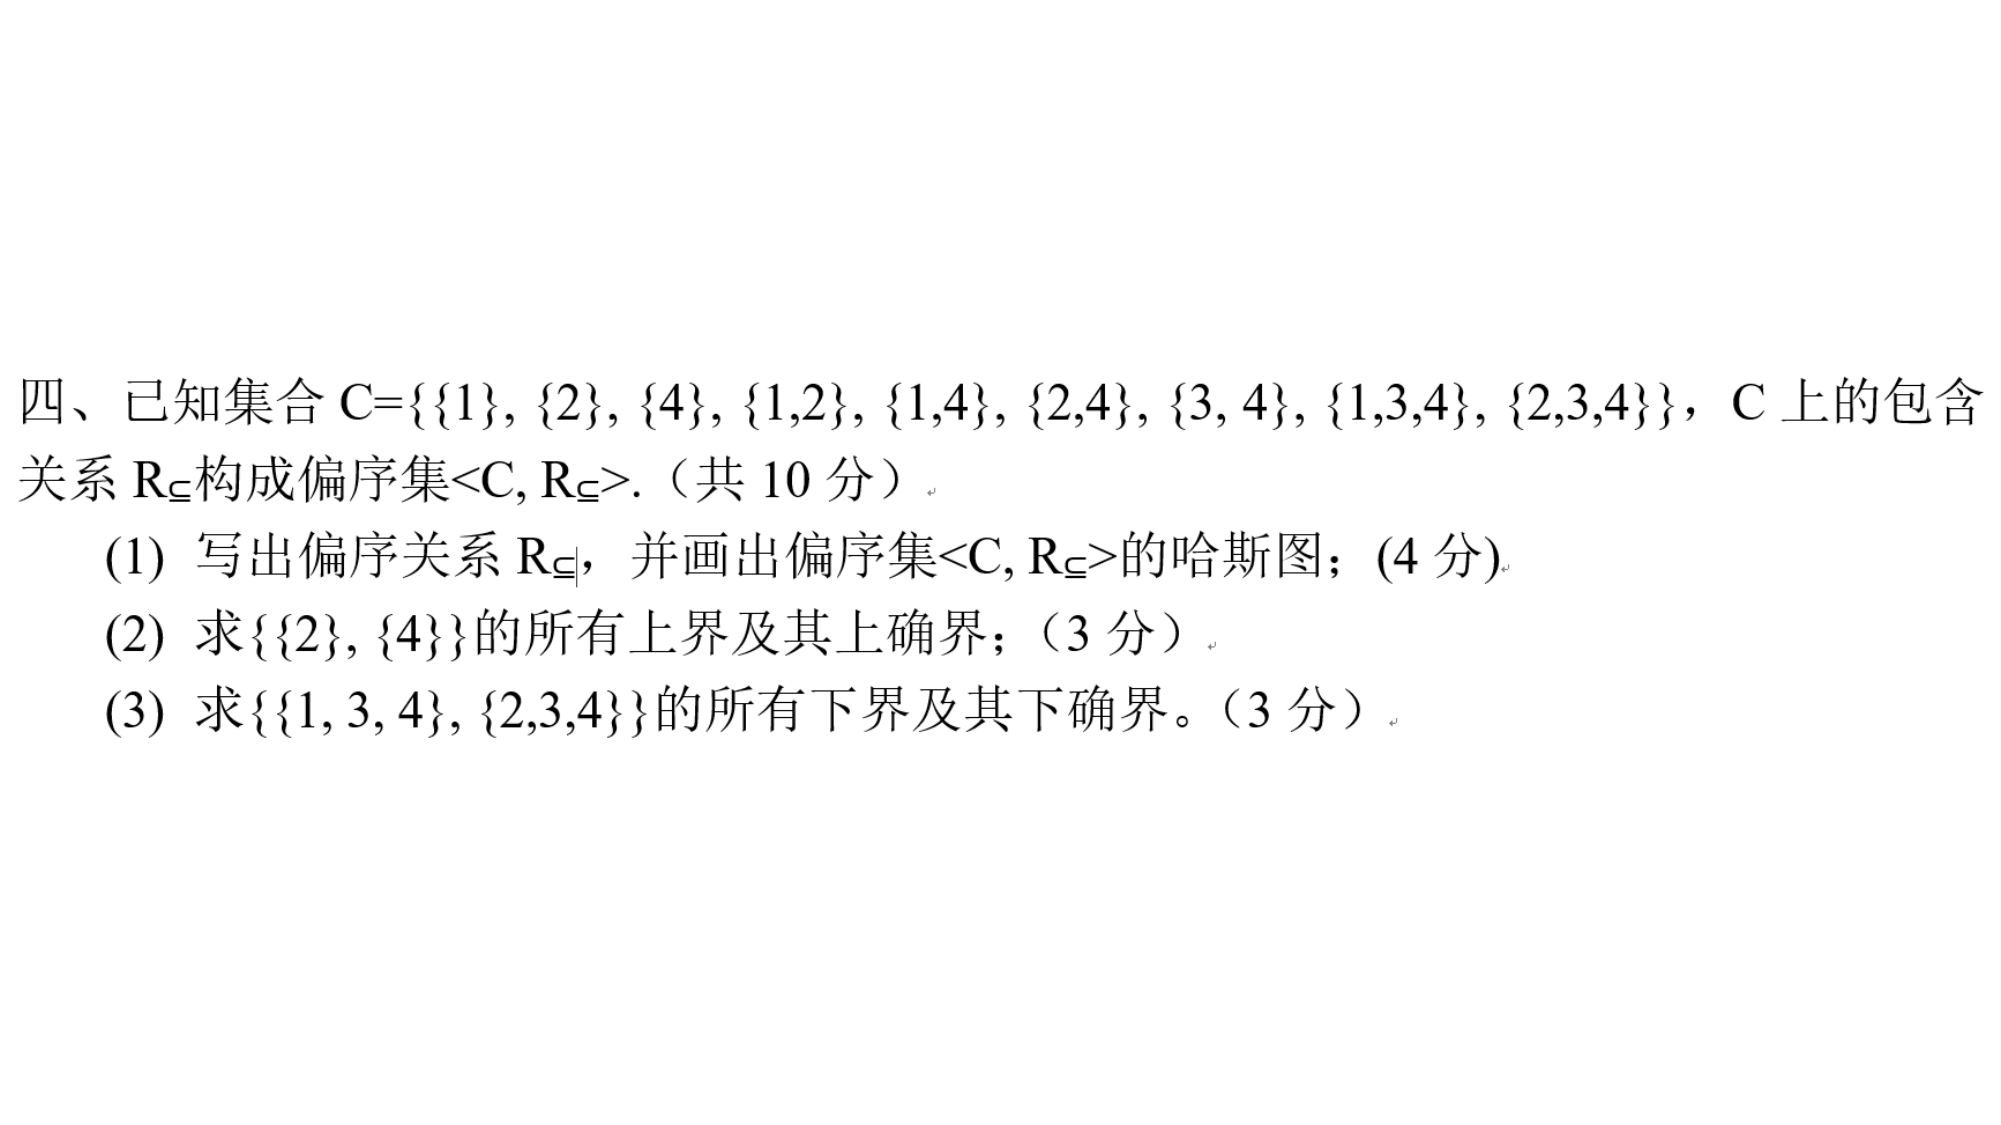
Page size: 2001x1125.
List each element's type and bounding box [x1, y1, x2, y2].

picture [0, 363, 2000, 762]
